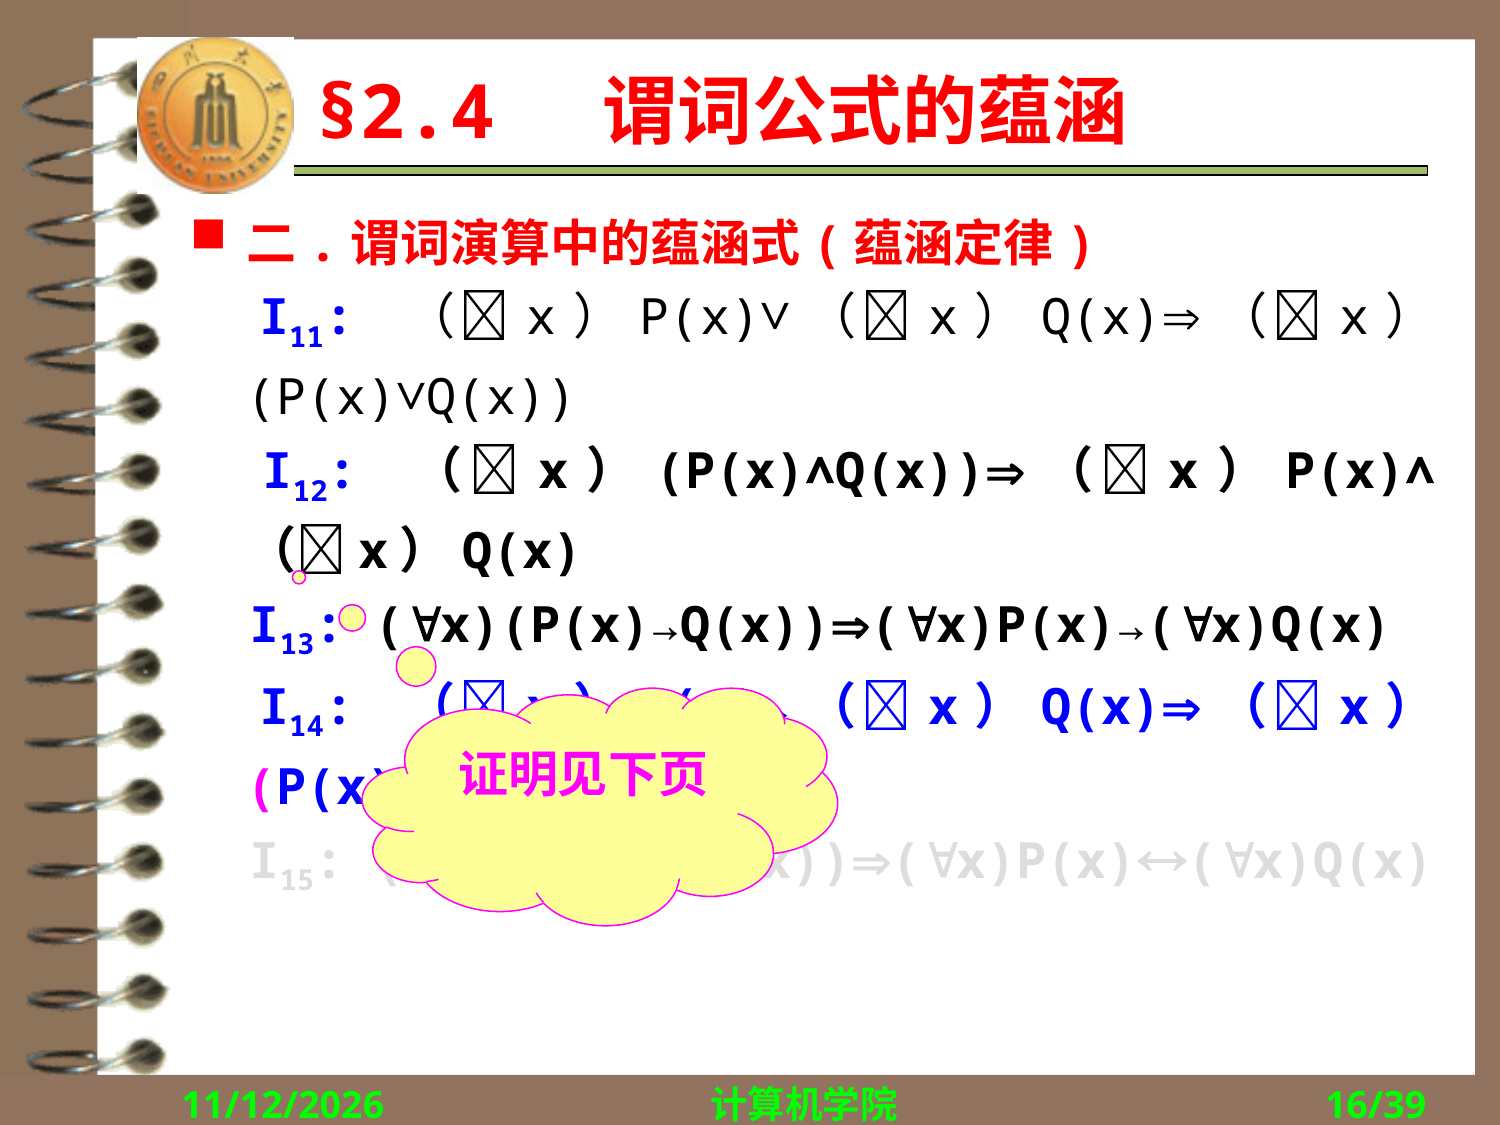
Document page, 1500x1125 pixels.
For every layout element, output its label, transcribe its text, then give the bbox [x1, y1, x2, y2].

text_box 证明见下页 [292, 570, 306, 584]
text_box 证明见下页 [339, 604, 366, 632]
text_box 证明见下页 [396, 646, 436, 687]
footer 计算机学院 [479, 1073, 1128, 1100]
text_box 证明见下页 [362, 688, 838, 926]
title §2.4 谓词公式的蕴涵 [300, 50, 1428, 168]
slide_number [166, 1073, 479, 1100]
picture [0, 0, 294, 1075]
slide_number 16/39 [1128, 1073, 1442, 1100]
list 二.谓词演算中的蕴涵式(蕴涵定律) I11: （x）P(x)∨（x）Q(x)（x）(P(x)∨Q(x)) I12: （x）(P(x)∧Q(x))（x）P(x)∧（x）Q(x) I13: (x)(P(x)→Q(x))(x)P(x)→(x)Q(x) I14: （x）P(x)→（x）Q(x)（x）(P(x)→Q(x)) I15: (x)(P(x)Q(x))(x)P(x)(x)Q(x) [174, 191, 1463, 638]
